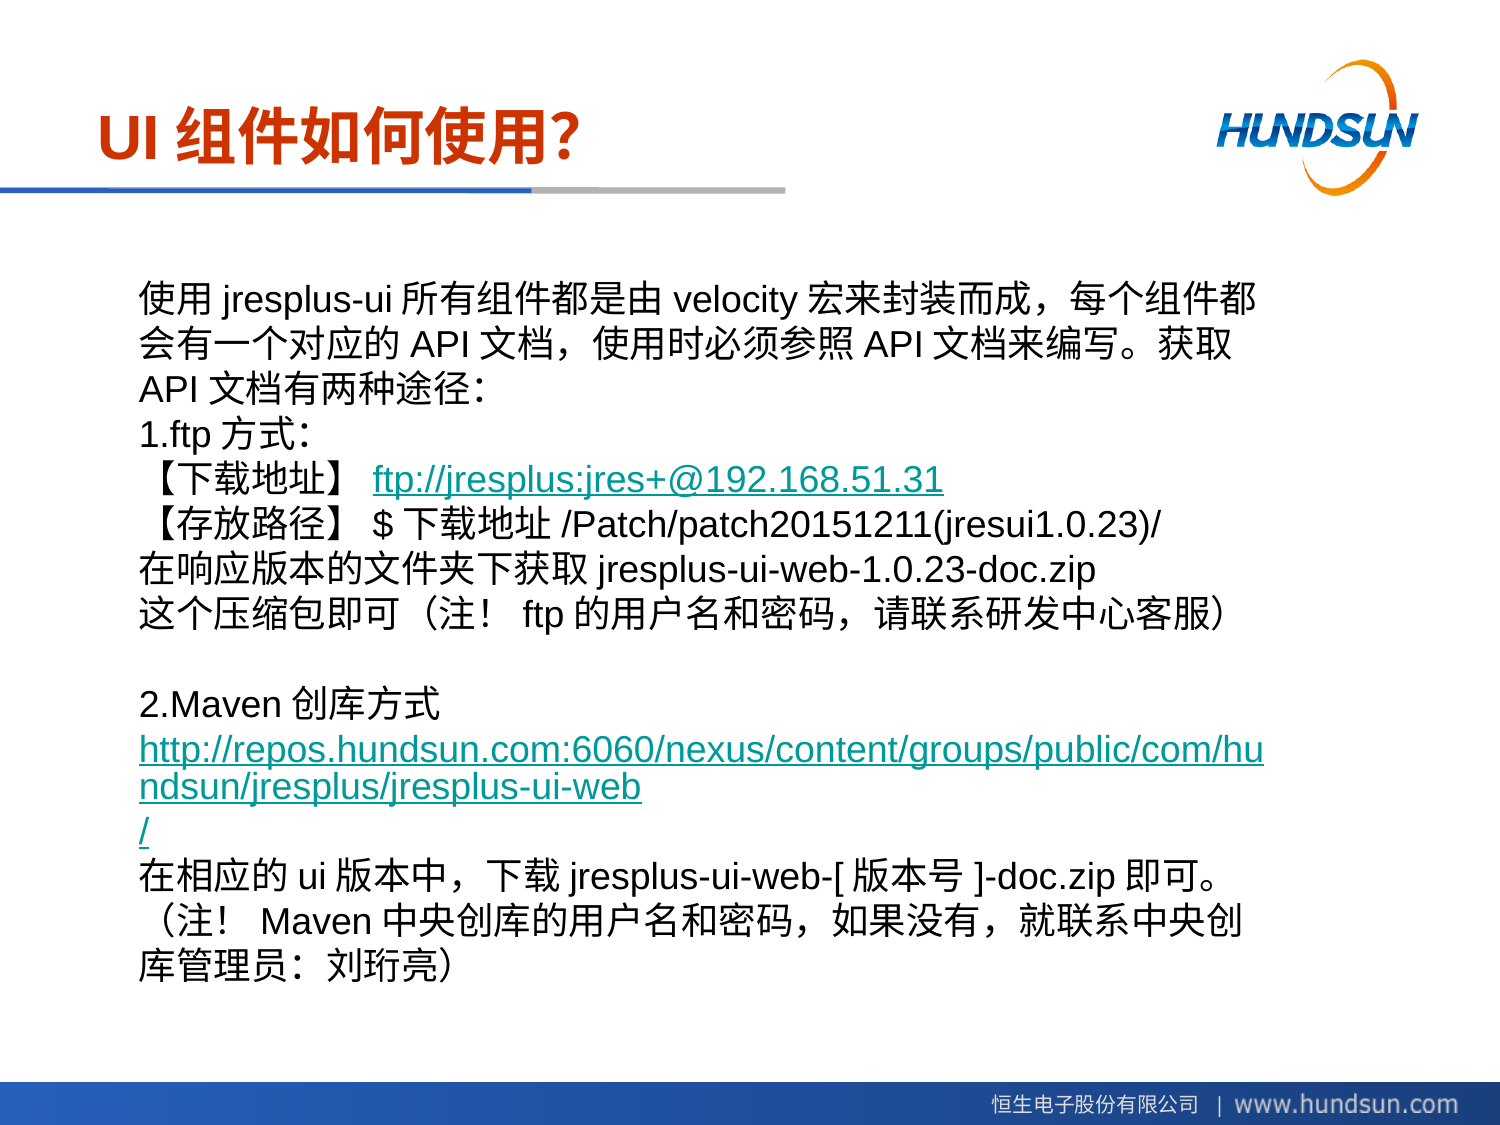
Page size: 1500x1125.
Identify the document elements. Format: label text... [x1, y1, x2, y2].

title UI组件如何使用？ [82, 83, 1122, 185]
picture [1210, 54, 1424, 201]
picture [1234, 1093, 1459, 1113]
text_box 使用jresplus-ui所有组件都是由velocity宏来封装而成，每个组件都会有一个对应的API文档，使用时必须参照API文档来编写。获取API文档有两种途径： 1.ftp方式： 【下载地址】ftp://jresplus:jres+@192.168.51.31 【存放路径】$下载地址/Patch/patch20151211(jresui1.0.23)/ 在响应版本的文件夹下获取jresplus-ui-web-1.0.23-doc.zip 这个压缩包即可（注！ftp的用户名和密码，请联系研发中心客服） 2.Maven创库方式 http://repos.hundsun.com:6060/nexus/content/groups/public/com/hundsun/jresplus/jresplus-ui-web/ 在相应的ui版本中，下载jresplus-ui-web-[版本号]-doc.zip即可。（注！Maven中央创库的用户名和密码，如果没有，就联系中央创库管理员：刘珩亮） [123, 267, 1282, 957]
